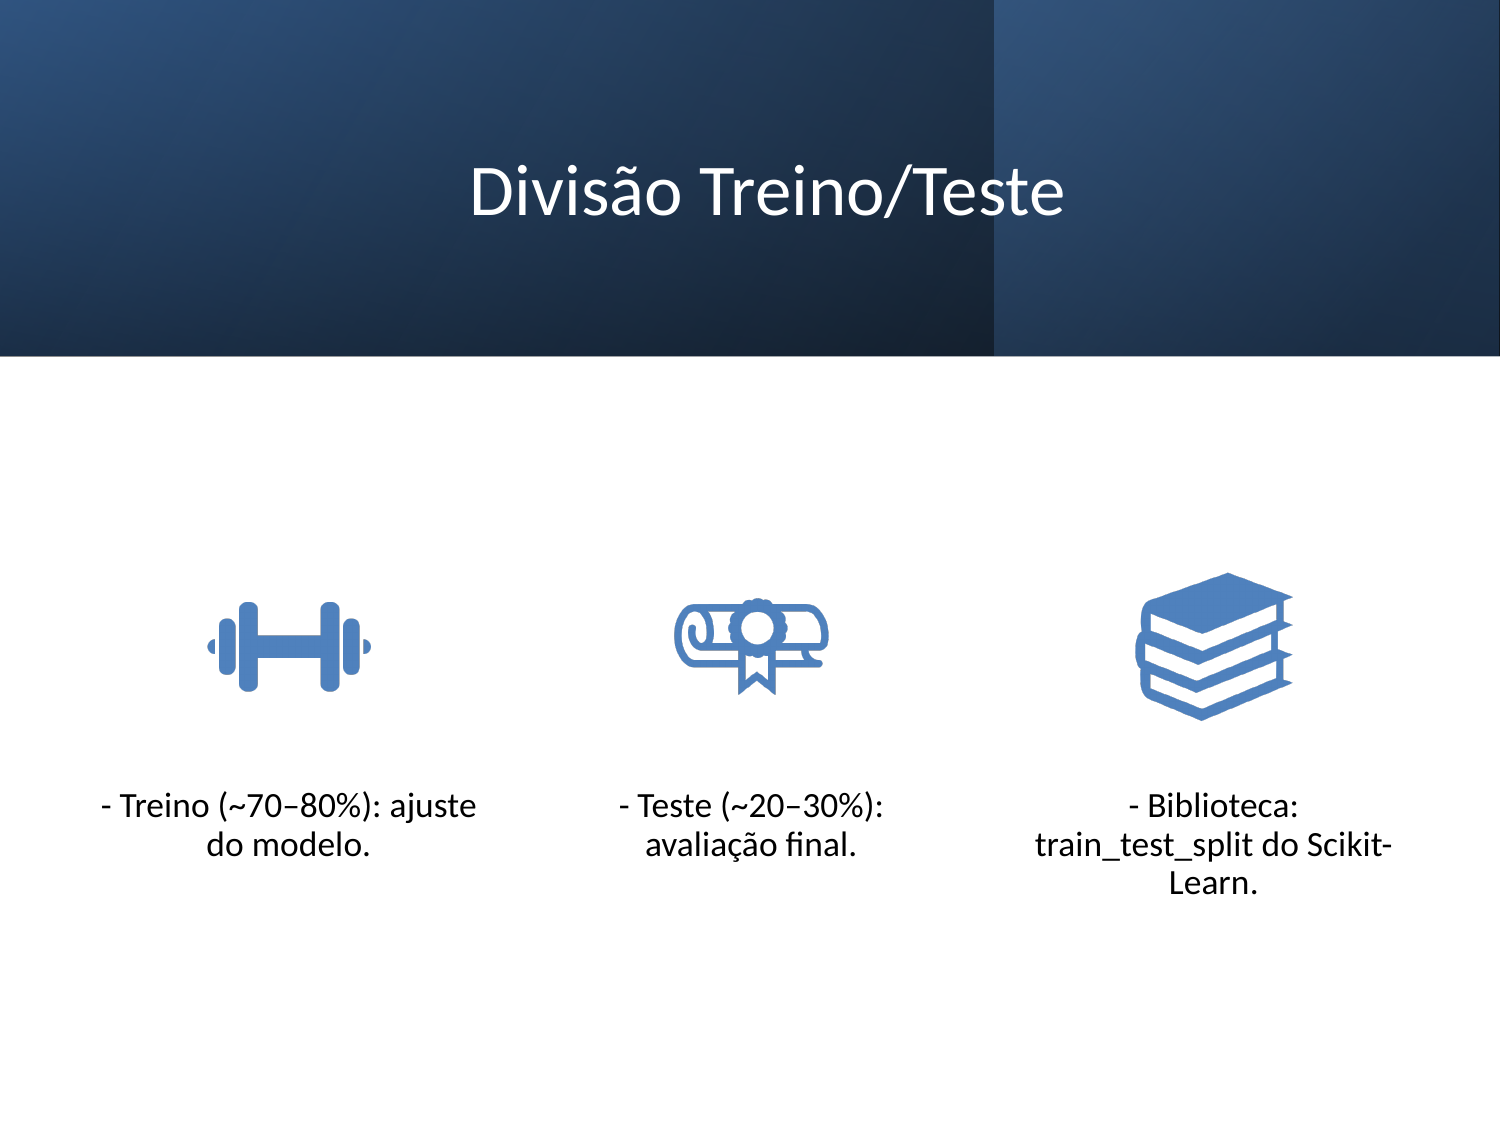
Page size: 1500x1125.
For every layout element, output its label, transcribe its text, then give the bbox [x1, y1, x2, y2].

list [78, 428, 1424, 1035]
text_box [0, 0, 1500, 358]
title Divisão Treino/Teste [170, 57, 1366, 316]
text_box [0, 358, 1500, 1125]
